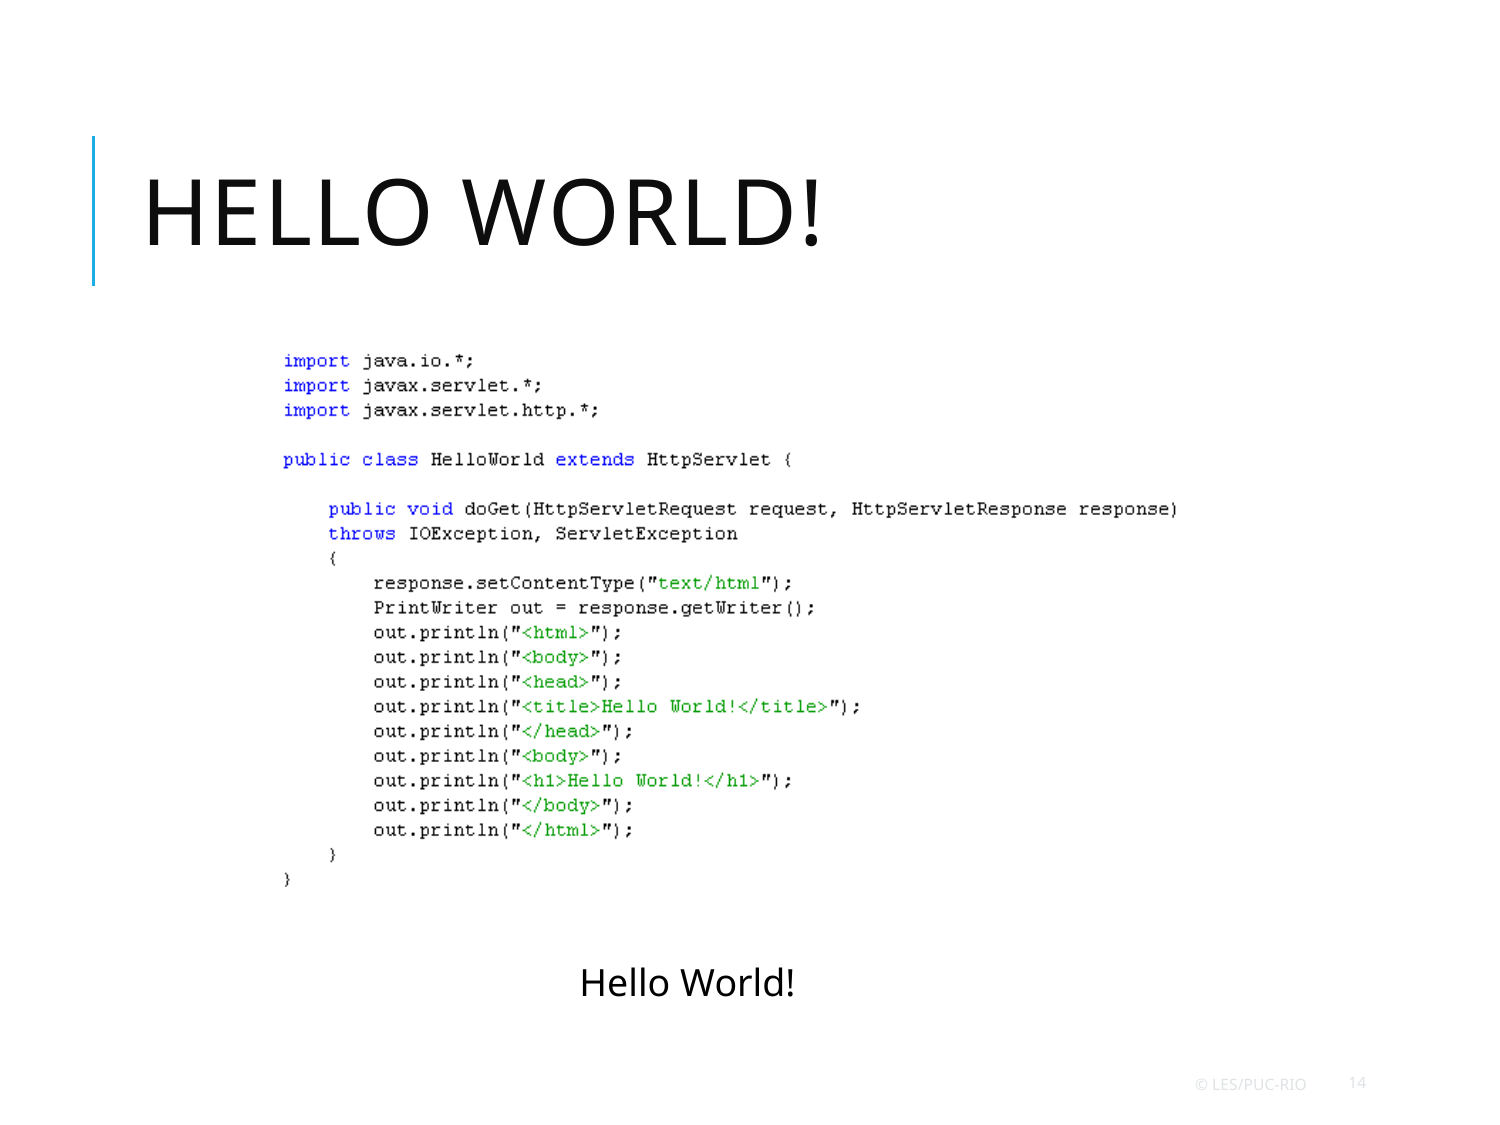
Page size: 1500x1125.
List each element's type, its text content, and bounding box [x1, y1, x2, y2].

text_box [274, 339, 1211, 904]
title Hello World! [126, 96, 1322, 342]
slide_number 14 [1333, 1061, 1454, 1107]
footer © LES/PUC-Rio [595, 1061, 1322, 1107]
text_box Hello World! [564, 952, 811, 1012]
